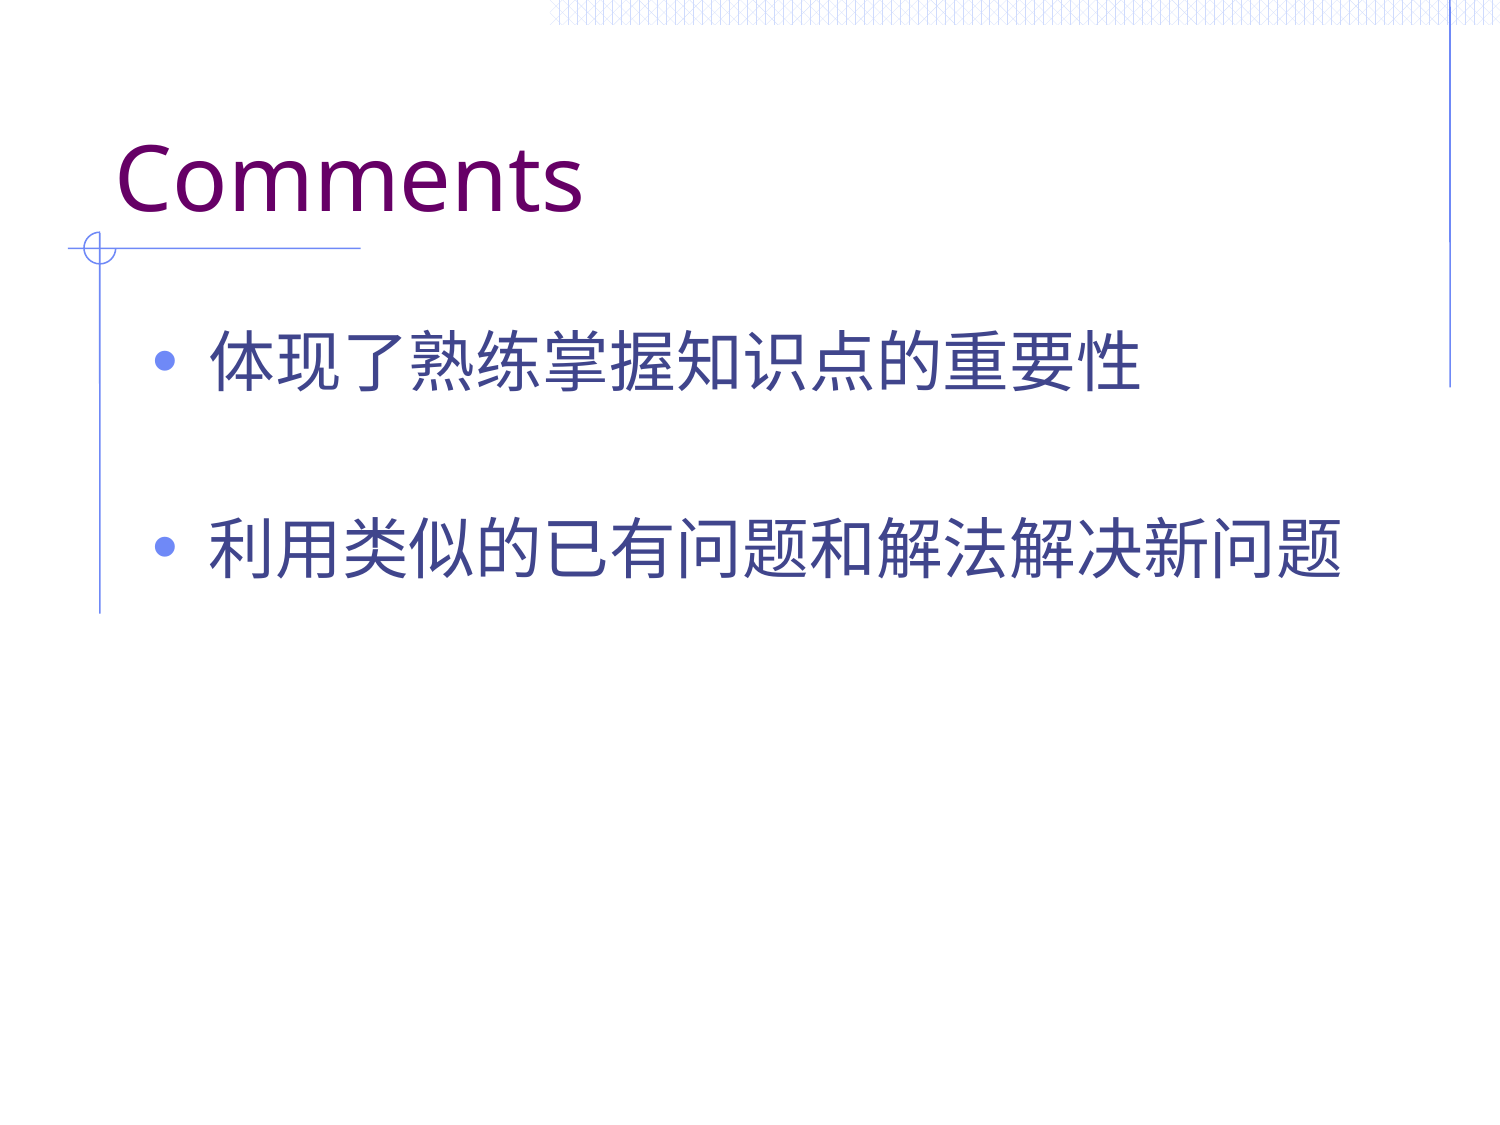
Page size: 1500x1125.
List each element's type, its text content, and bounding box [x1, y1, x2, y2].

list 体现了熟练掌握知识点的重要性 利用类似的已有问题和解法解决新问题 [137, 312, 1413, 988]
title Comments [99, 50, 1375, 238]
